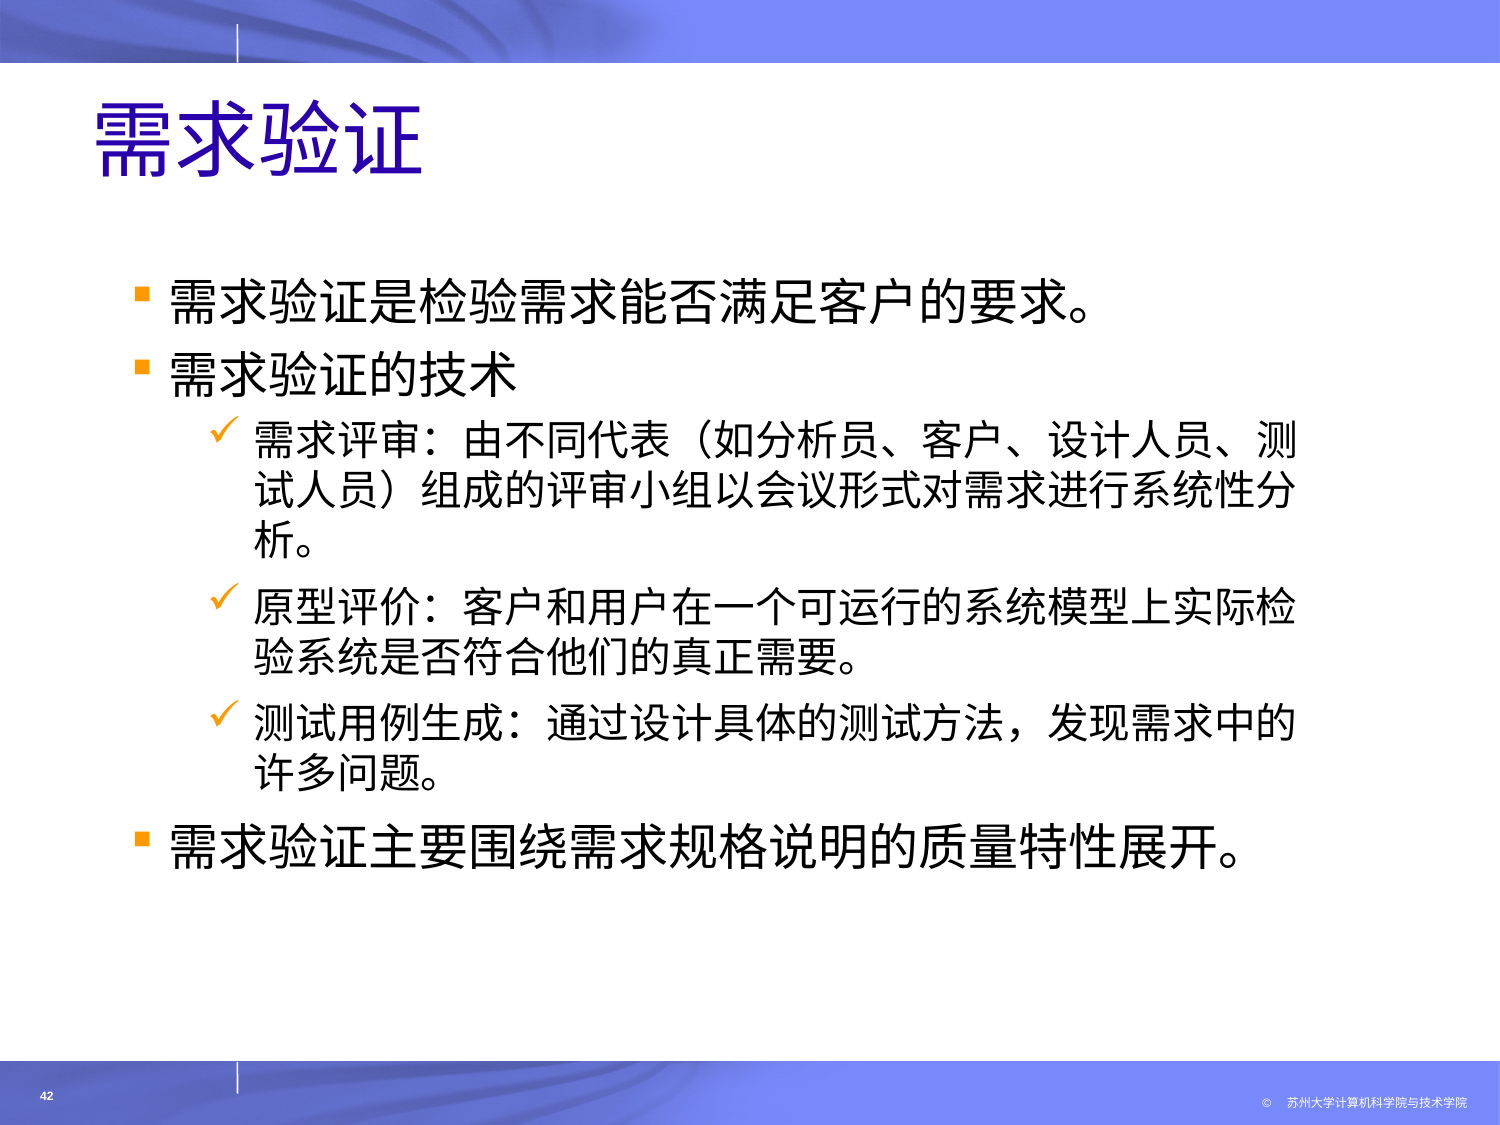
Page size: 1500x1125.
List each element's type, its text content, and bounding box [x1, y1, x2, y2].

slide_number 42 [25, 1066, 191, 1120]
list 需求验证是检验需求能否满足客户的要求。 需求验证的技术 需求评审：由不同代表（如分析员、客户、设计人员、测试人员）组成的评审小组以会议形式对需求进行系统性分析。 原型评价：客户和用户在一个可运行的系统模型上实际检验系统是否符合他们的真正需要。 测试用例生成：通过设计具体的测试方法，发现需求中的许多问题。 需求验证主要围绕需求规格说明的质量特性展开。 [115, 263, 1322, 904]
picture [0, 0, 1500, 63]
title 需求验证 [76, 91, 1430, 210]
picture [0, 1061, 1500, 1125]
